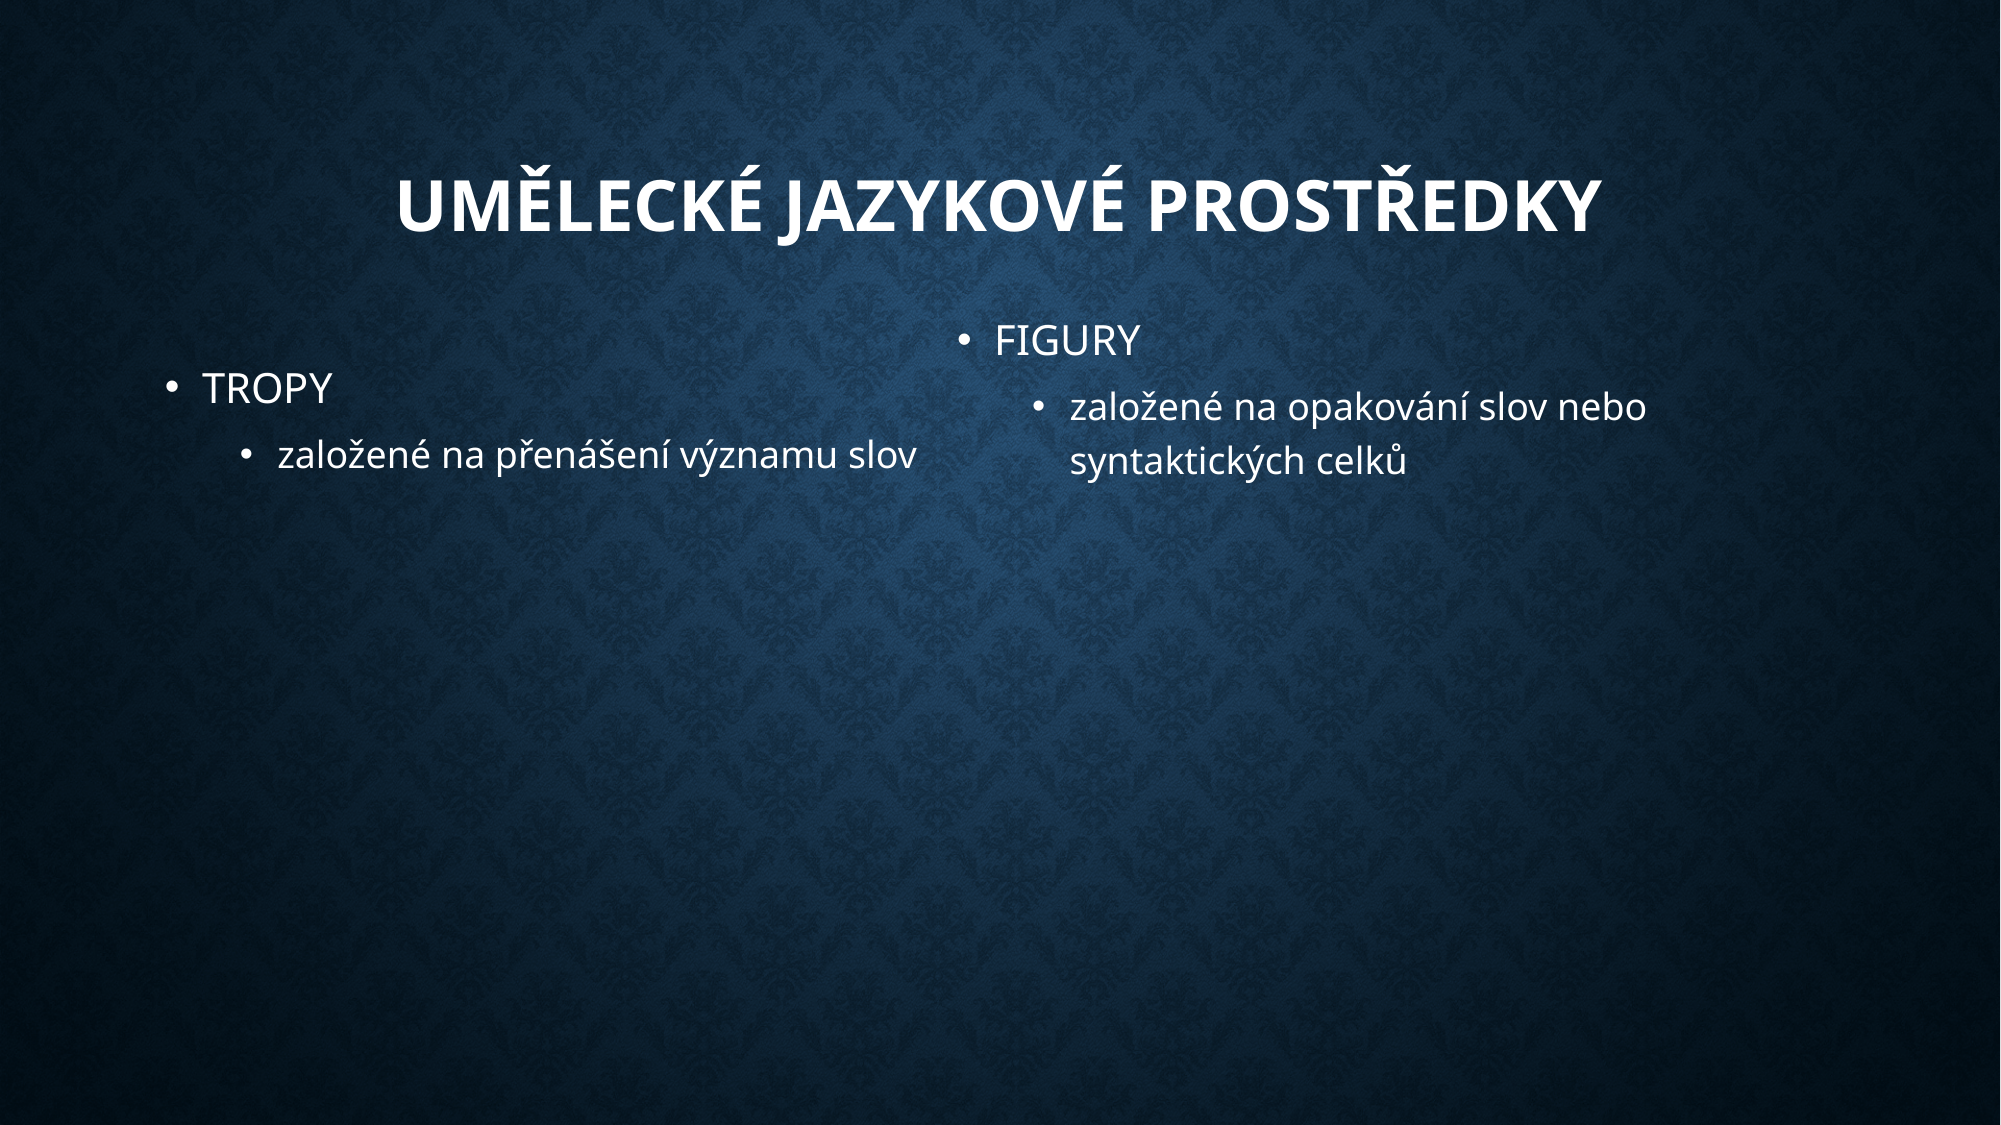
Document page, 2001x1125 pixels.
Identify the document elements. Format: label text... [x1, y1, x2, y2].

text_box FIGURY založené na opakování slov nebo syntaktických celků [942, 296, 1792, 993]
list TROPY založené na přenášení významu slov [149, 343, 942, 950]
title umělecké jazykové prostředky [149, 99, 1849, 318]
